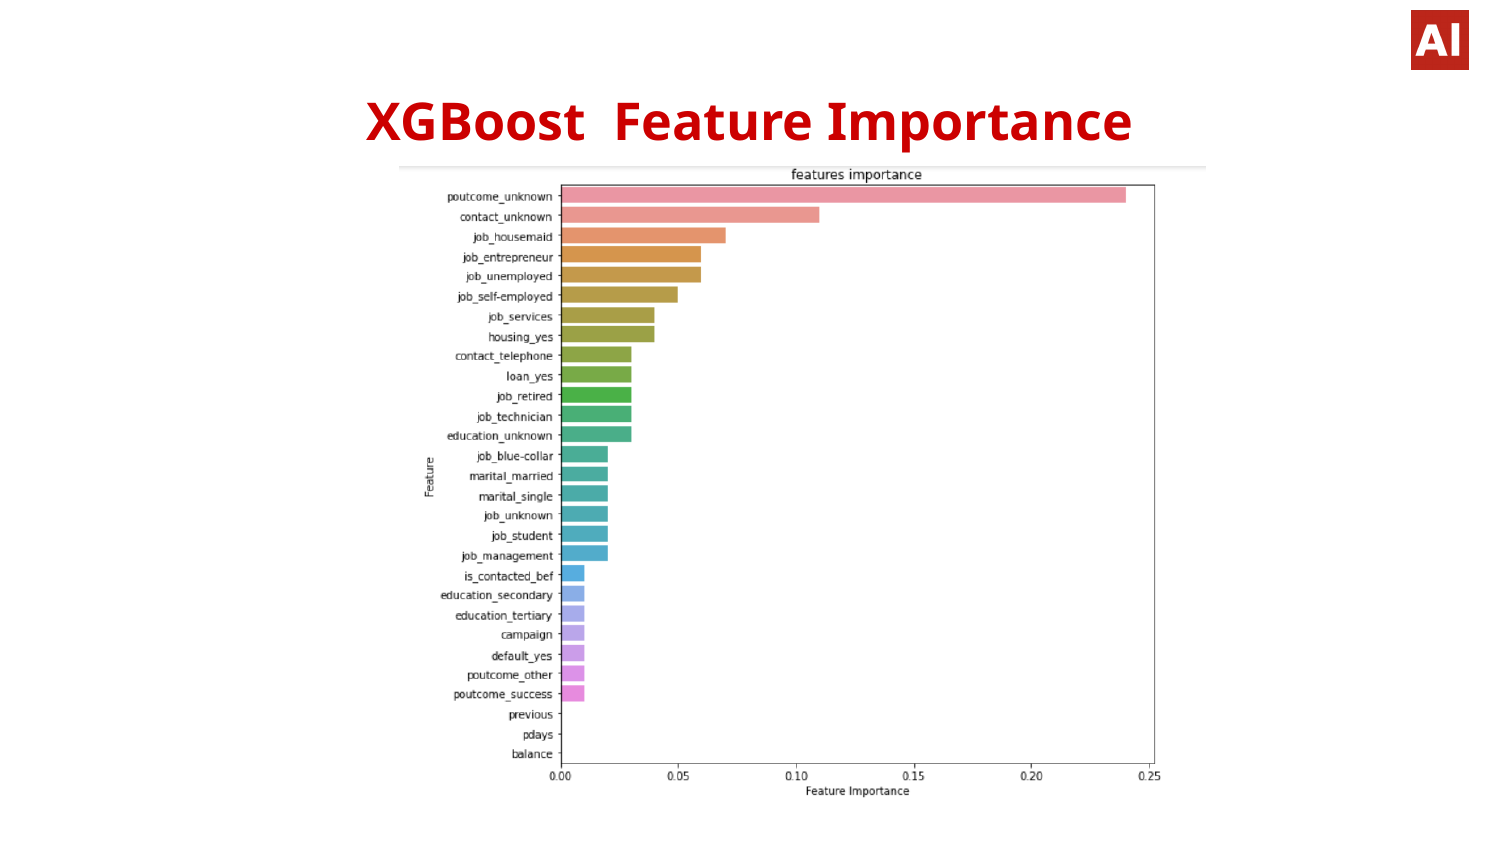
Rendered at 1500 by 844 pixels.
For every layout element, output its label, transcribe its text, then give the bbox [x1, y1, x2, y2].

picture [399, 165, 1207, 815]
picture [1411, 10, 1469, 70]
title XGBoost Feature Importance [51, 72, 1449, 201]
